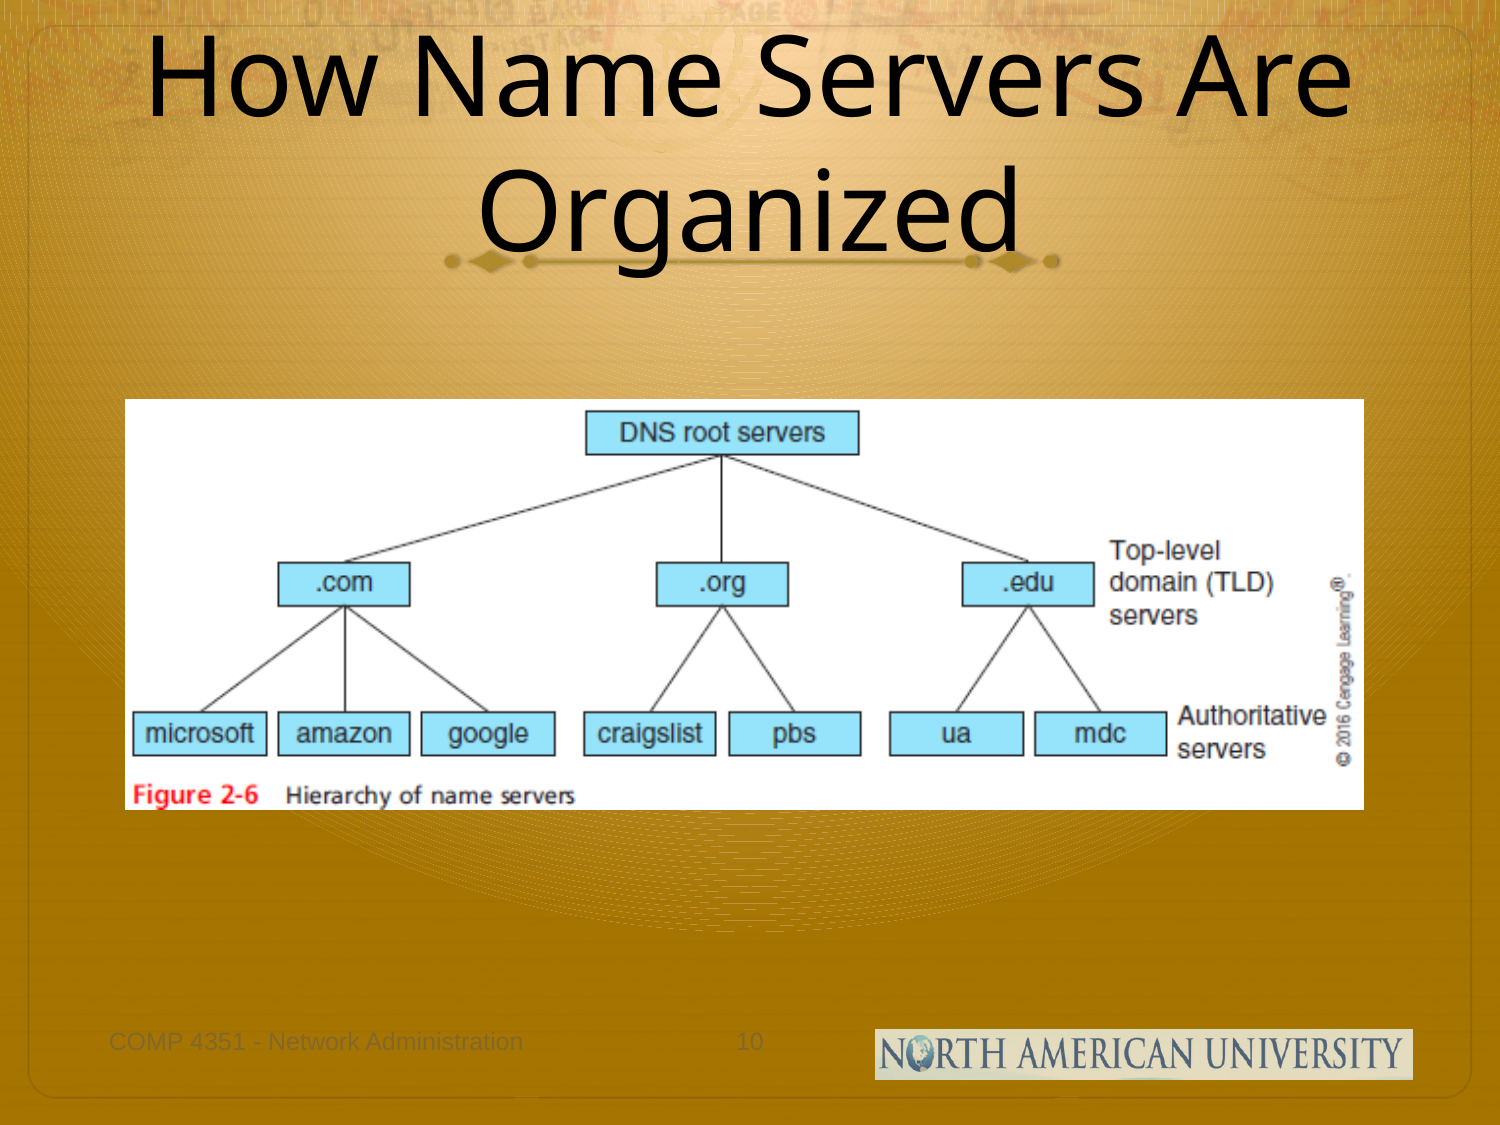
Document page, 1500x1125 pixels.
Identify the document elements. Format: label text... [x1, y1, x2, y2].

title How Name Servers Are Organized [93, 45, 1407, 233]
slide_number 10 [663, 1010, 837, 1071]
footer COMP 4351 - Network Administration [93, 1010, 619, 1071]
picture [0, 0, 1500, 1125]
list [124, 399, 1364, 810]
